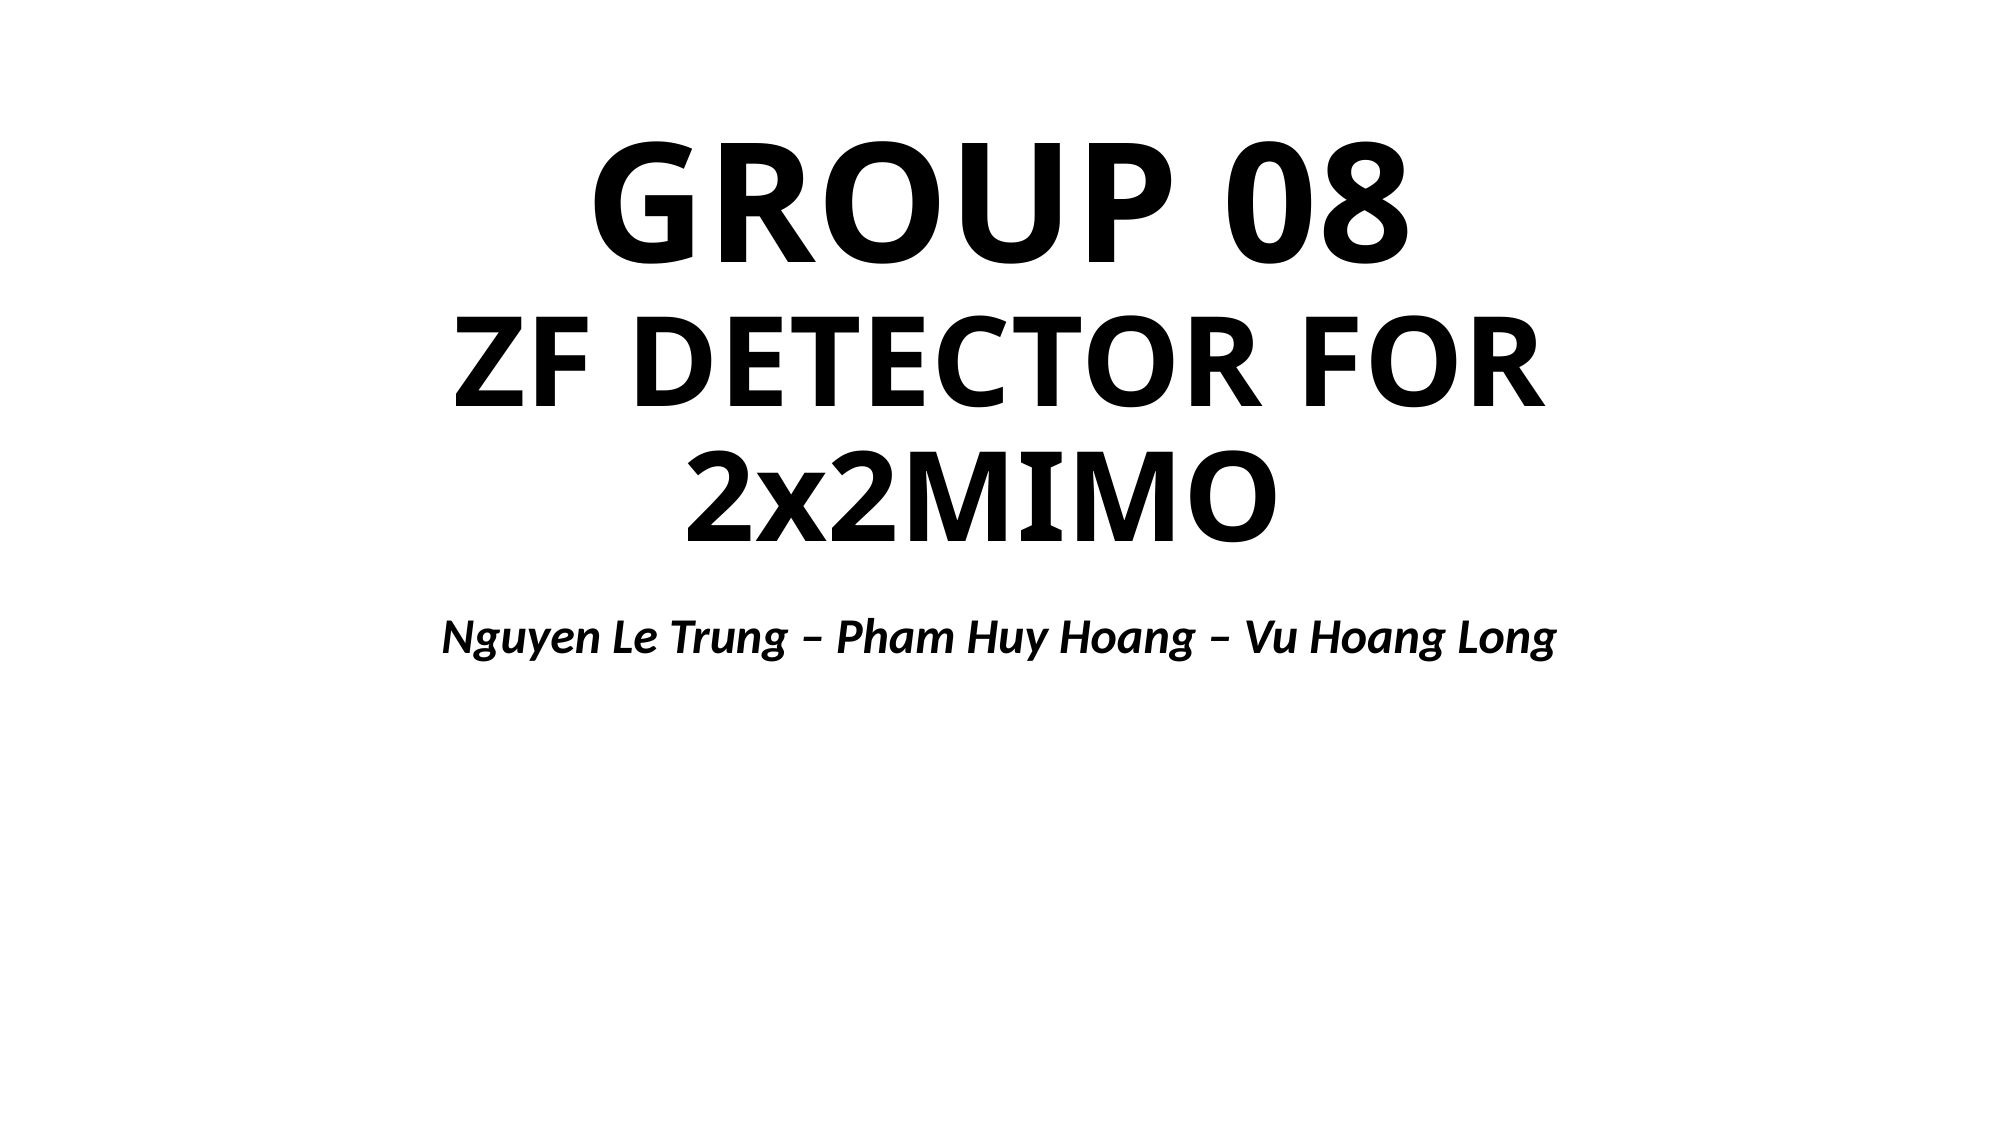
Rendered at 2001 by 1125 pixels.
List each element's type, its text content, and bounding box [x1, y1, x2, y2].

title GROUP 08 ZF DETECTOR FOR 2x2MIMO [249, 184, 1750, 576]
subtitle Nguyen Le Trung – Pham Huy Hoang – Vu Hoang Long [249, 603, 1750, 875]
